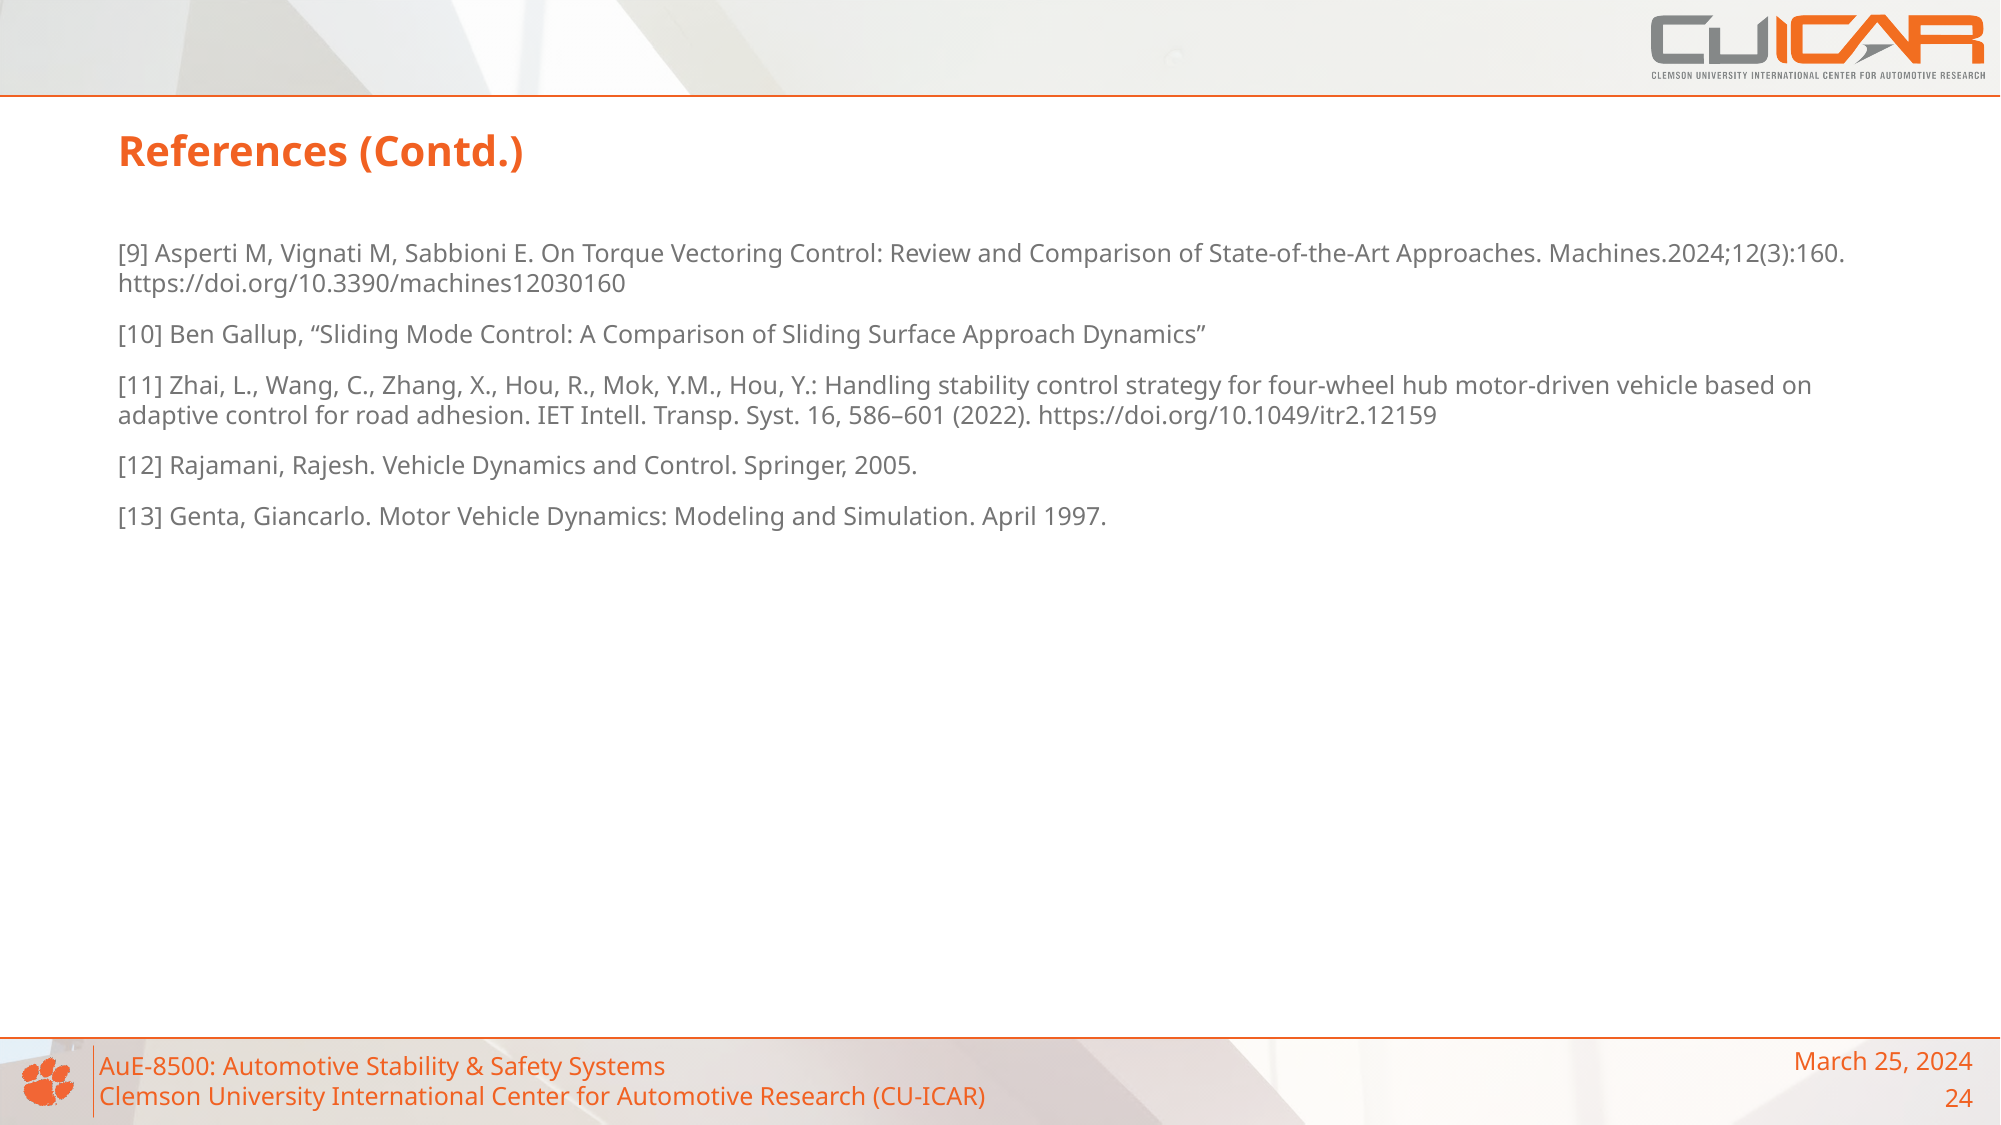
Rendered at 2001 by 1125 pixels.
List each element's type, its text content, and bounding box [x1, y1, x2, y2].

slide_number 24 [1682, 1085, 1989, 1115]
list [9] Asperti M, Vignati M, Sabbioni E. On Torque Vectoring Control: Review and Comparison of State-of-the-Art Approaches. Machines.2024;12(3):160. https://doi.org/10.3390/machines12030160 [10] Ben Gallup, “Sliding Mode Control: A Comparison of Sliding Surface Approach Dynamics” [11] Zhai, L., Wang, C., Zhang, X., Hou, R., Mok, Y.M., Hou, Y.: Handling stability control strategy for four-wheel hub motor-driven vehicle based on adaptive control for road adhesion. IET Intell. Transp. Syst. 16, 586–601 (2022). https://doi.org/10.1049/itr2.12159 [12] Rajamani, Rajesh. Vehicle Dynamics and Control. Springer, 2005. [13] Genta, Giancarlo. Motor Vehicle Dynamics: Modeling and Simulation. April 1997. [103, 230, 1897, 1004]
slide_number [1682, 1046, 1989, 1075]
picture [0, 1039, 2000, 1125]
title References (Contd.) [103, 104, 1897, 195]
picture [0, 0, 2000, 95]
